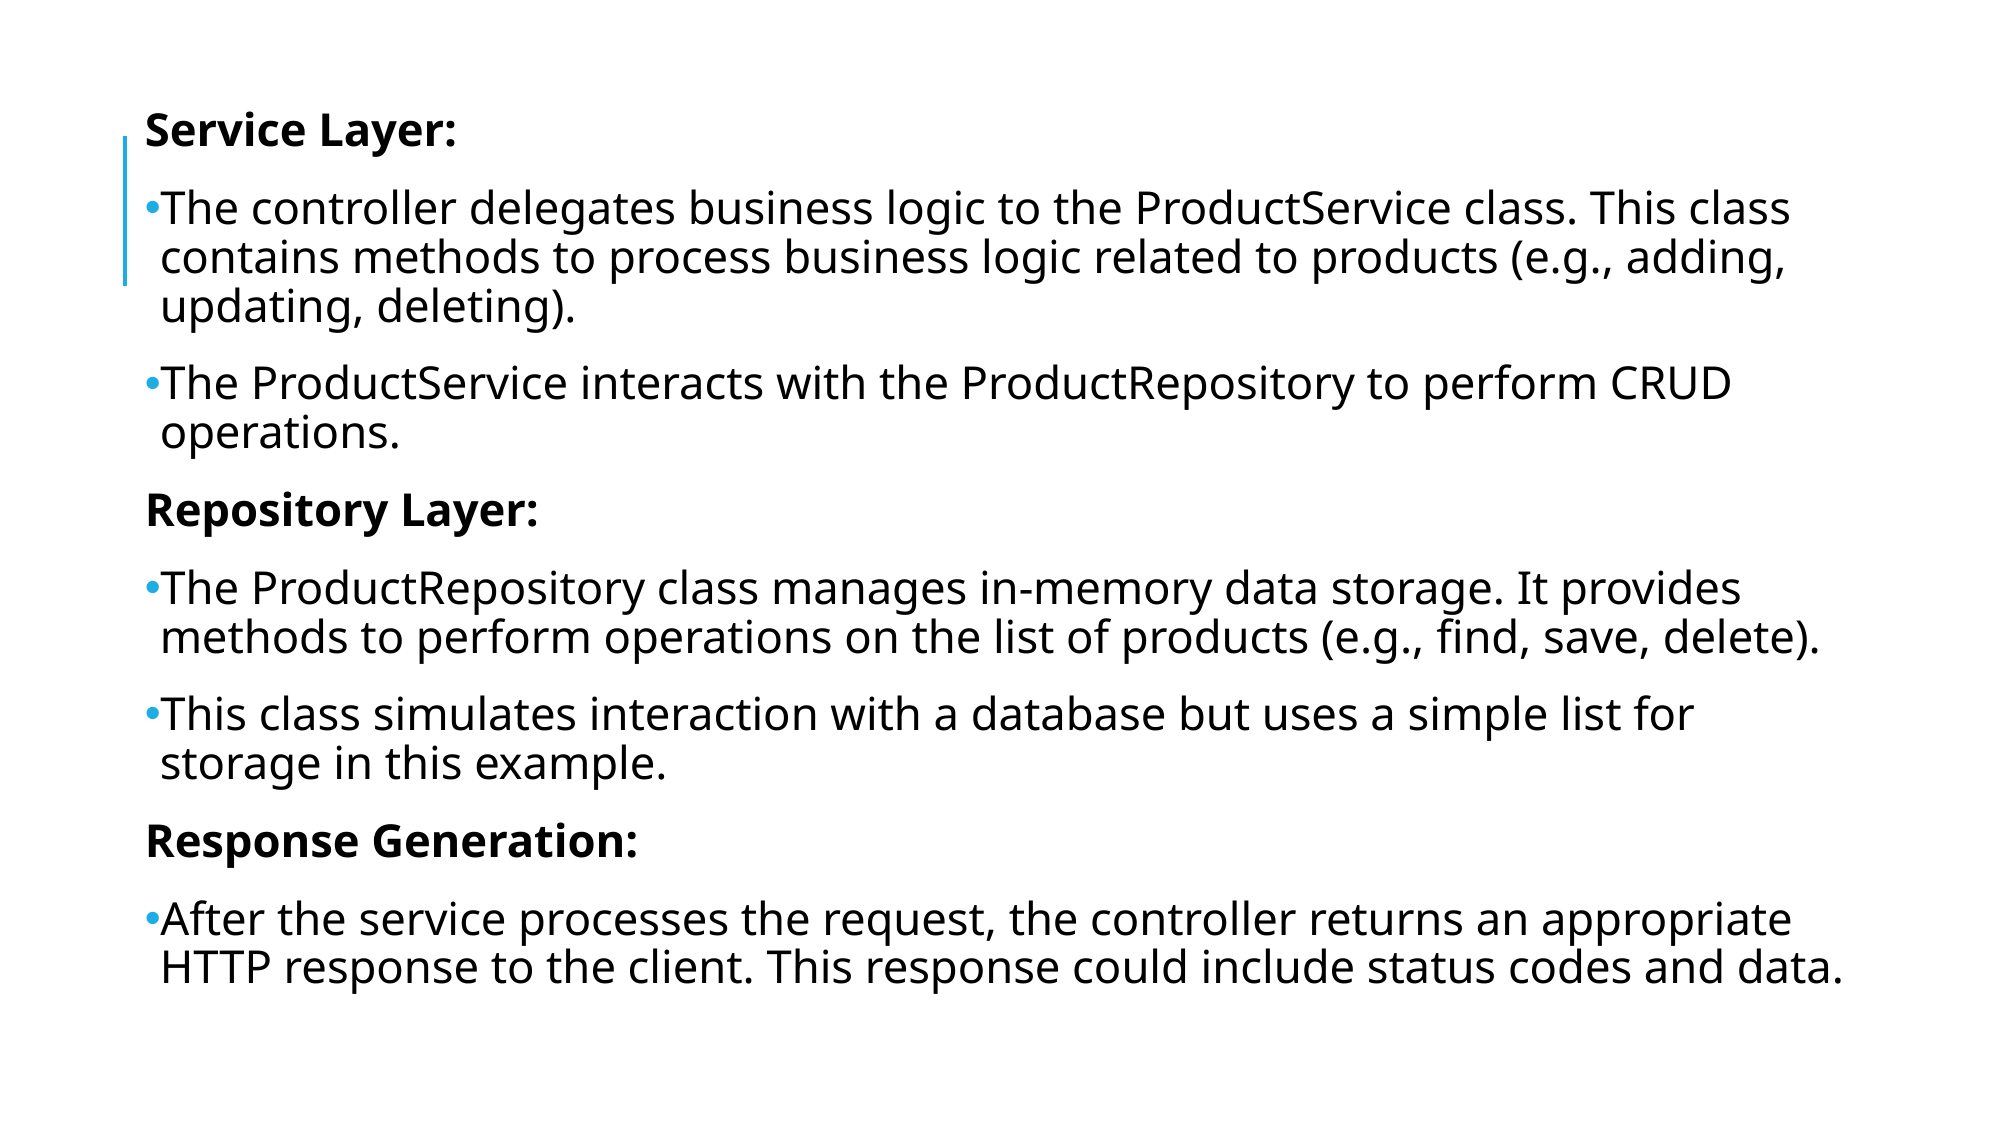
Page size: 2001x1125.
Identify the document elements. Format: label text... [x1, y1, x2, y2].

list Service Layer: The controller delegates business logic to the ProductService class. This class contains methods to process business logic related to products (e.g., adding, updating, deleting). The ProductService interacts with the ProductRepository to perform CRUD operations. Repository Layer: The ProductRepository class manages in-memory data storage. It provides methods to perform operations on the list of products (e.g., find, save, delete). This class simulates interaction with a database but uses a simple list for storage in this example. Response Generation: After the service processes the request, the controller returns an appropriate HTTP response to the client. This response could include status codes and data. [137, 99, 1863, 1014]
